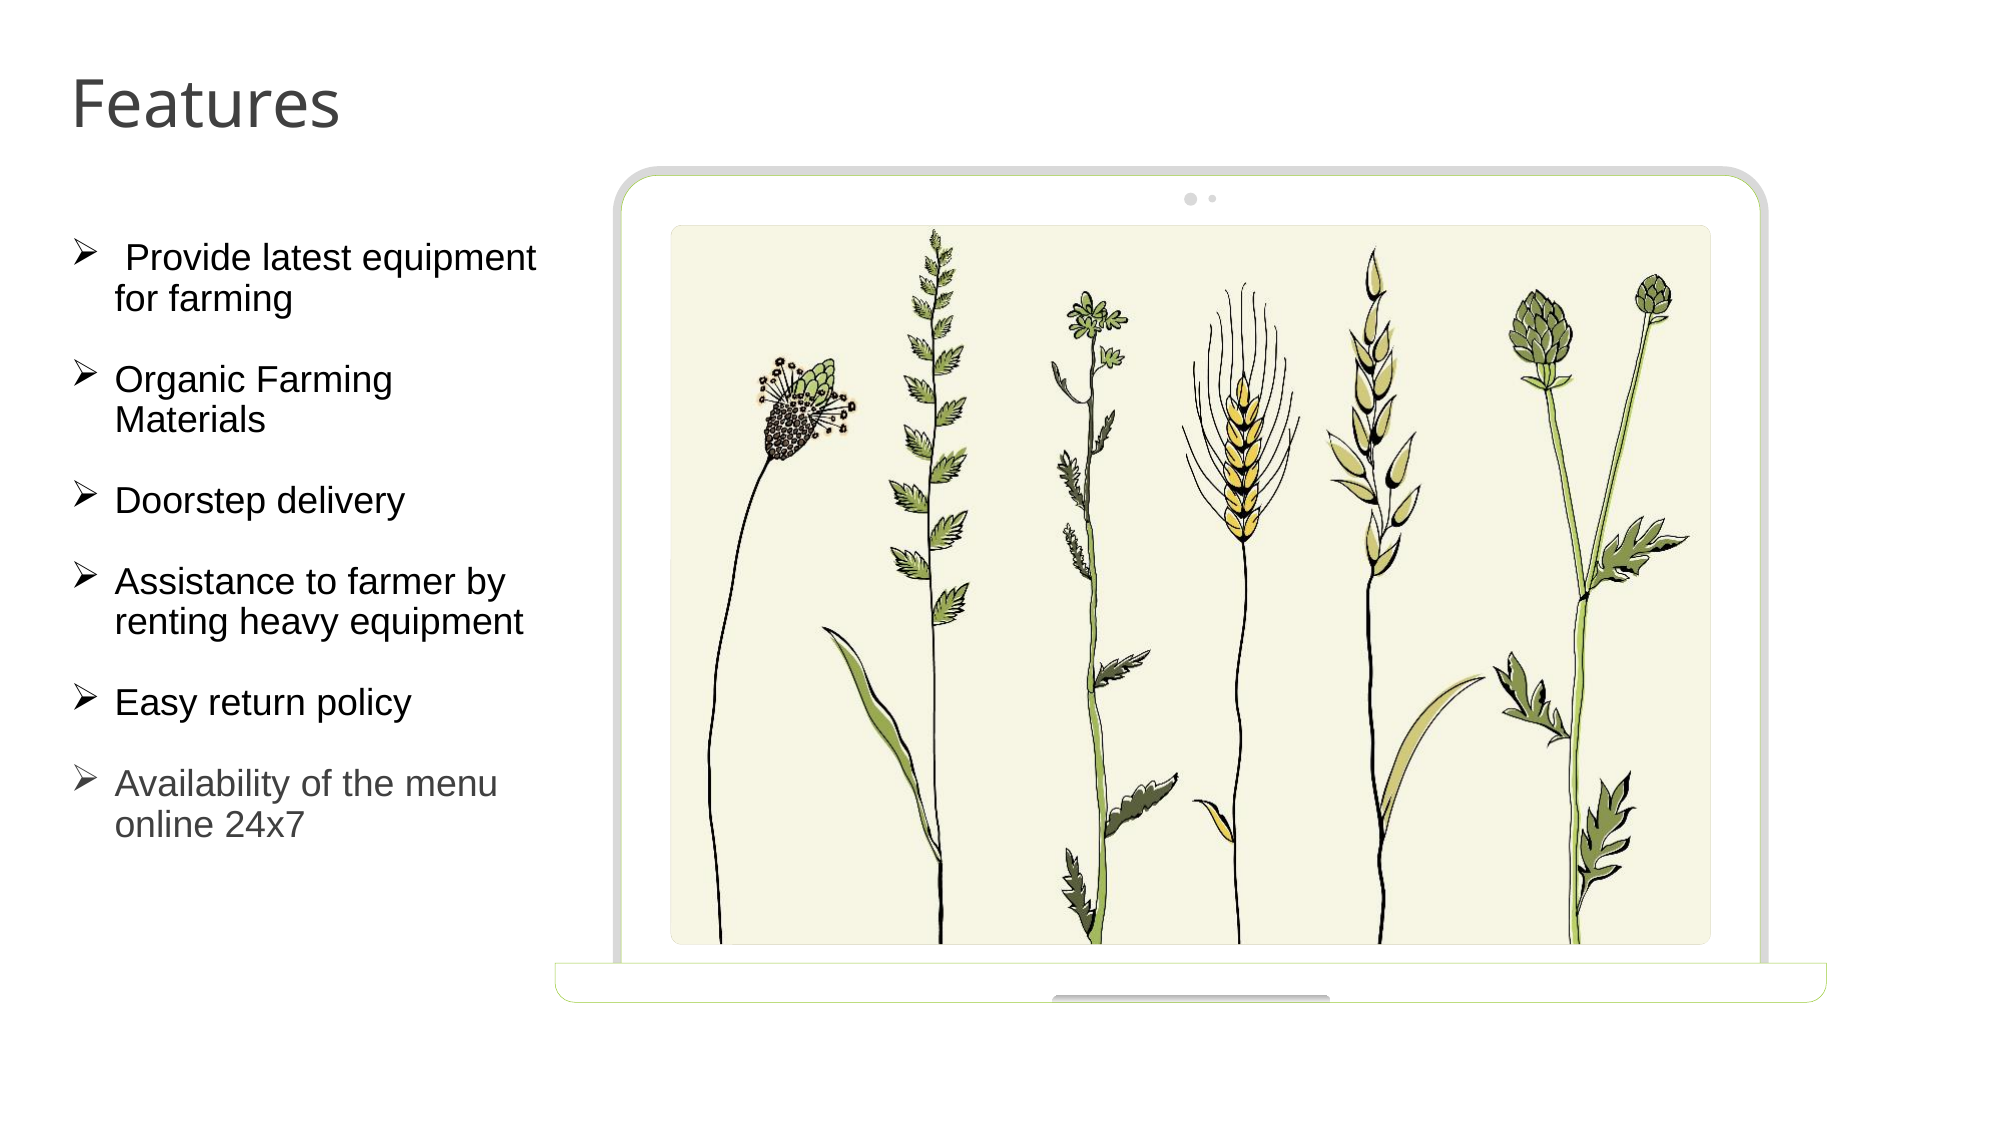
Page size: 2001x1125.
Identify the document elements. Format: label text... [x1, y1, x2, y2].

title Features [70, 70, 1932, 142]
list Provide latest equipment for farming Organic Farming Materials Doorstep delivery Assistance to farmer by renting heavy equipment Easy return policy Availability of the menu online 24x7 [70, 238, 555, 957]
picture [671, 225, 1711, 945]
